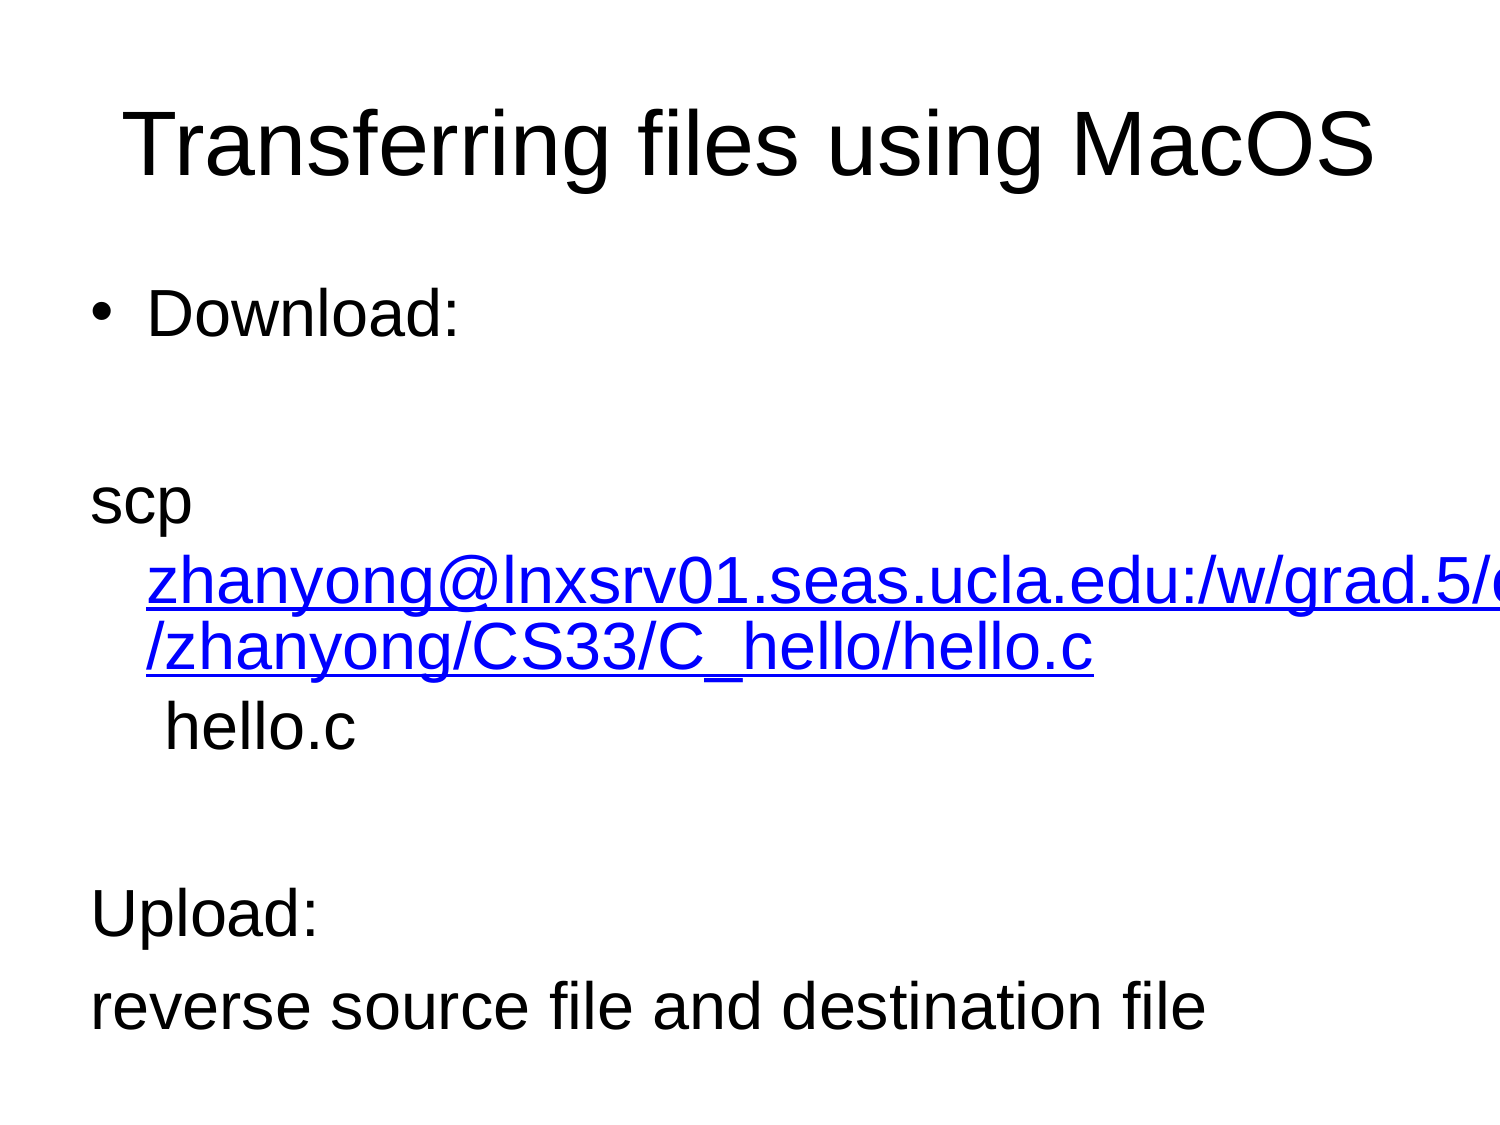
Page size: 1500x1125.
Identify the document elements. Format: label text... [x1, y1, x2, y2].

title Transferring files using MacOS [75, 45, 1425, 233]
list Download: scp zhanyong@lnxsrv01.seas.ucla.edu:/w/grad.5/cs/zhanyong/CS33/C_hello/hello.c hello.c Upload: reverse source file and destination file [75, 262, 1500, 1013]
